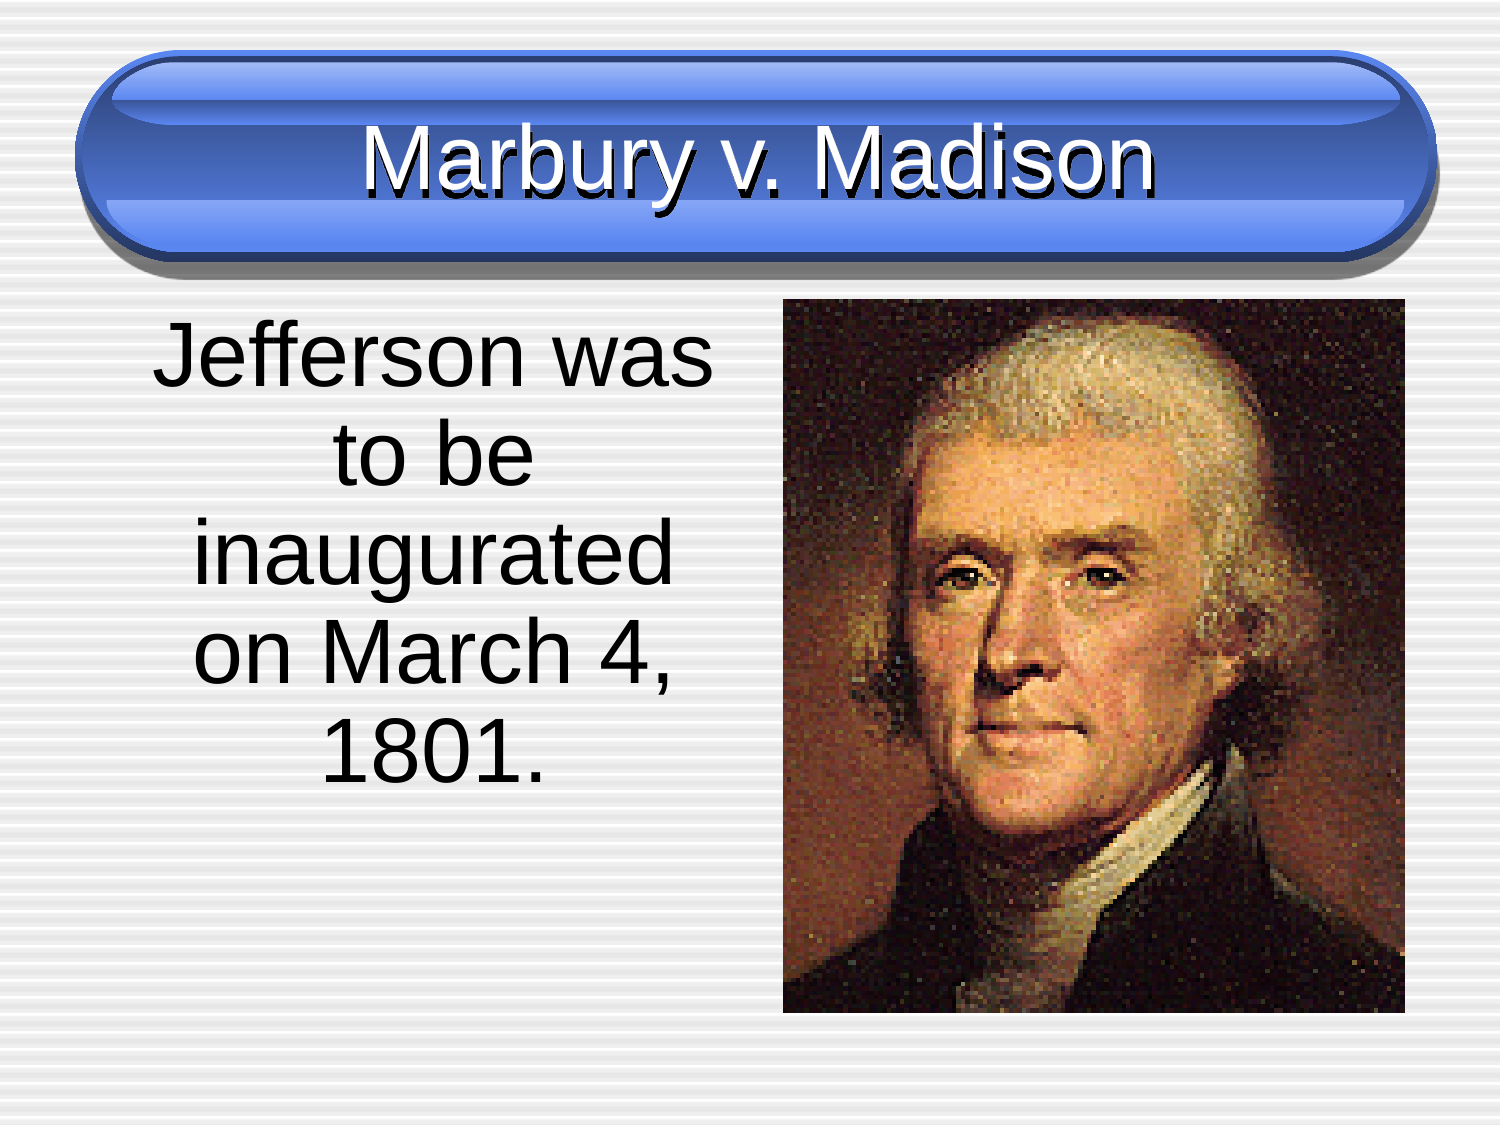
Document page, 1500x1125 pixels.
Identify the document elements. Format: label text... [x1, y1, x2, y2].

list Jefferson was to be inaugurated on March 4, 1801. [74, 299, 738, 1013]
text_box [783, 299, 1405, 1013]
title Marbury v. Madison [129, 79, 1388, 226]
picture [0, 0, 1500, 1125]
